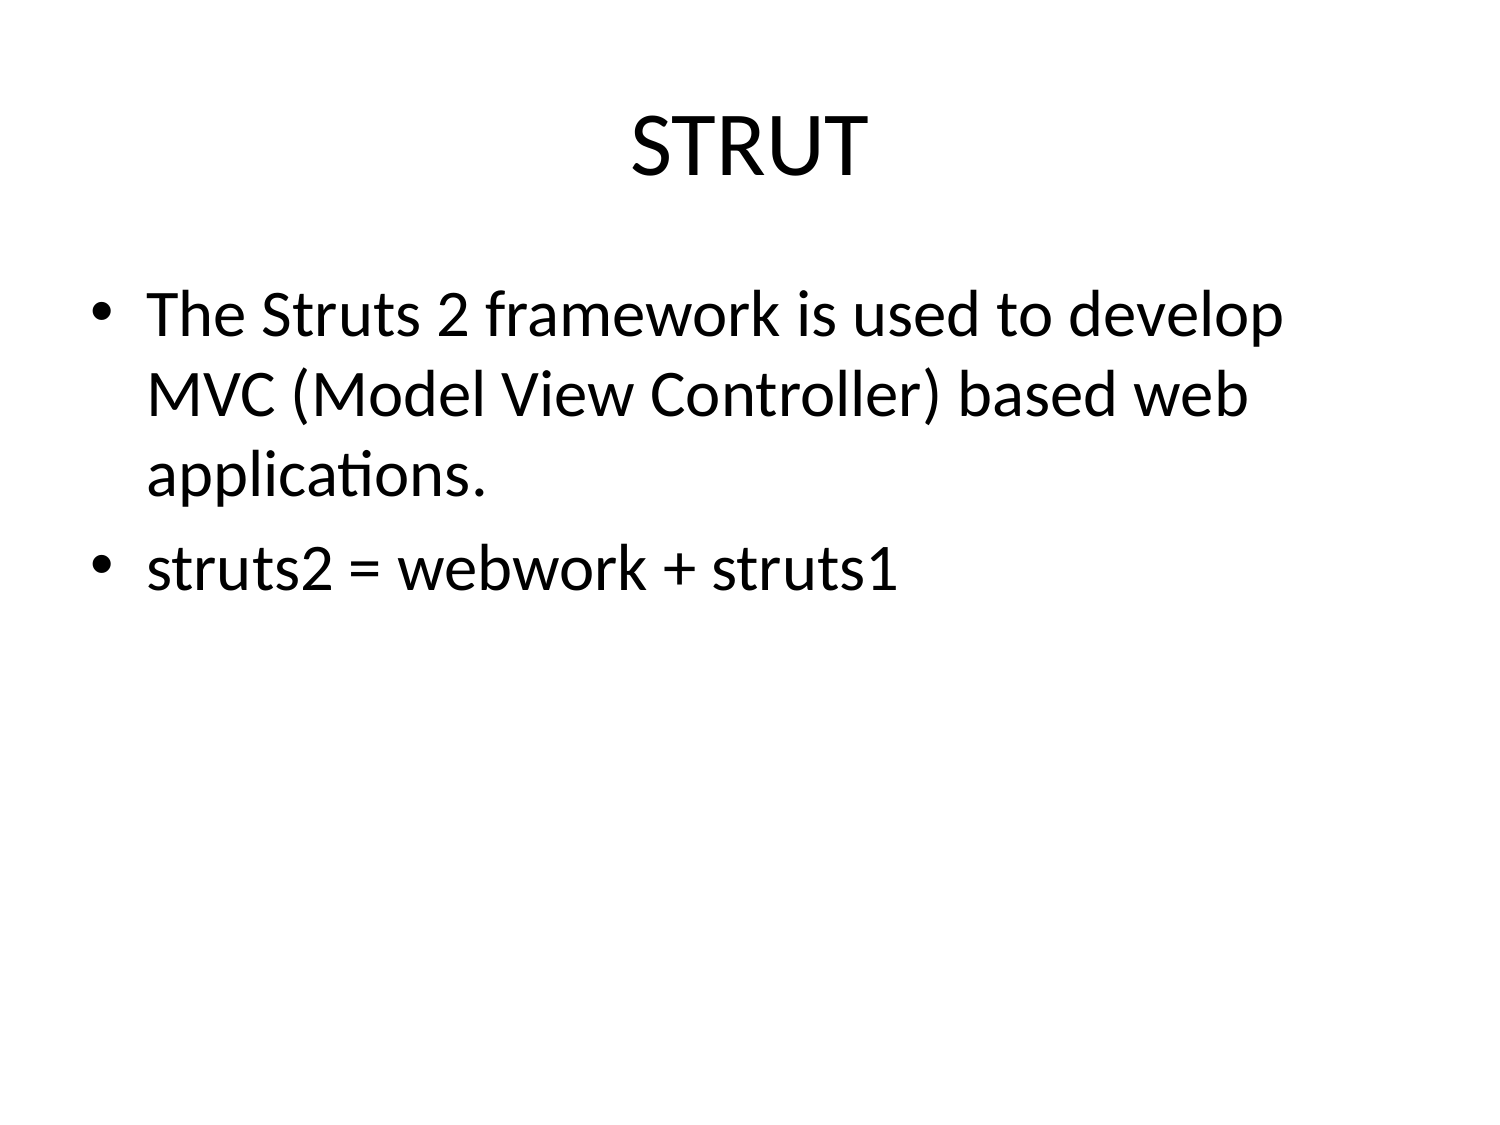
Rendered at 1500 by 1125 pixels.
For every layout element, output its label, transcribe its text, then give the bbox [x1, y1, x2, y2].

list The Struts 2 framework is used to develop MVC (Model View Controller) based web applications. struts2 = webwork + struts1 [75, 262, 1425, 1005]
title STRUT [75, 45, 1425, 233]
